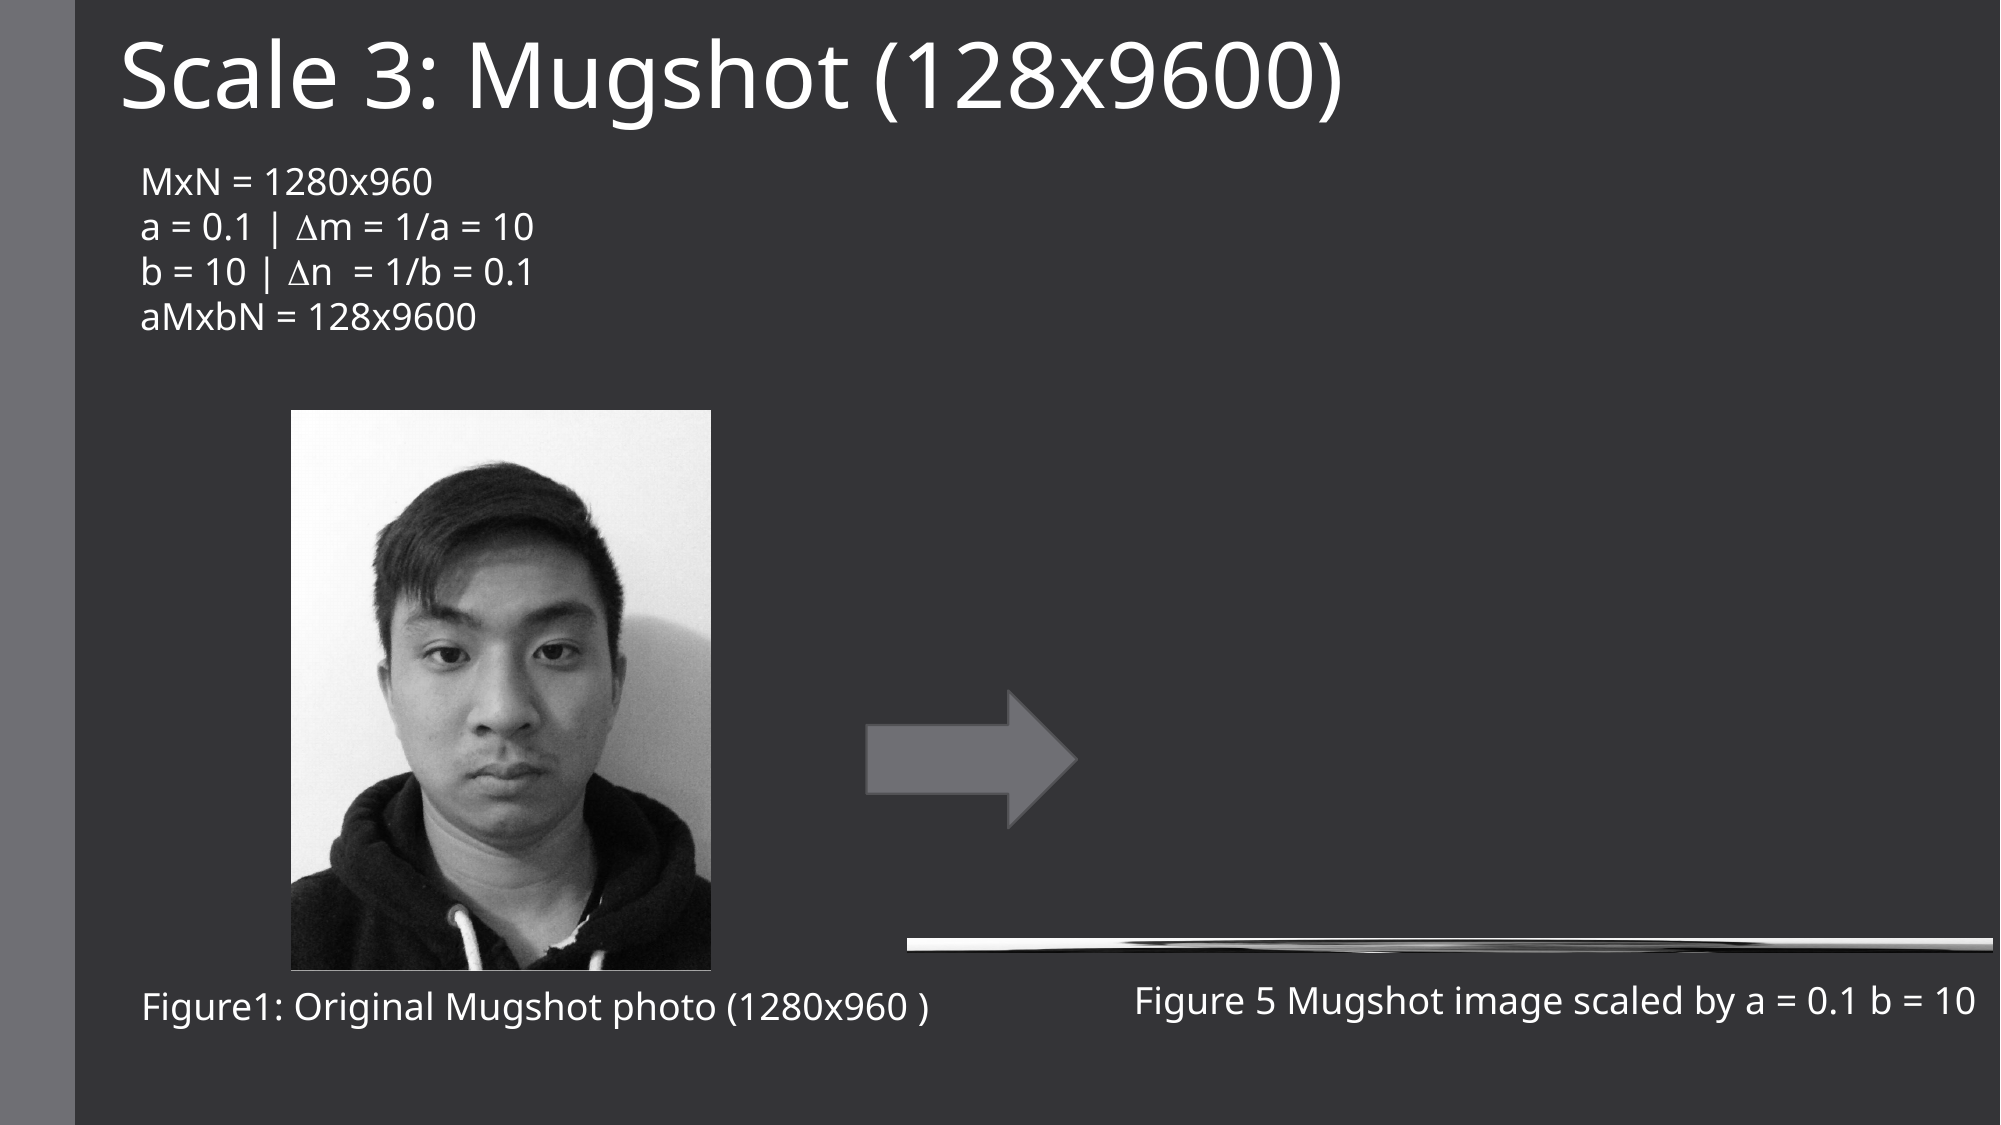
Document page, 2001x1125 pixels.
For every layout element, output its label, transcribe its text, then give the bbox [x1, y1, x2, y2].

text_box Scale 3: Mugshot (128x9600) [104, 9, 1988, 135]
text_box [865, 689, 1078, 830]
picture [291, 410, 711, 971]
text_box Figure 5 Mugshot image scaled by a = 0.1 b = 10 [1119, 970, 1993, 1030]
text_box Figure1: Original Mugshot photo (1280x960 ) [126, 975, 945, 1036]
picture [906, 938, 1994, 954]
text_box MxN = 1280x960 a = 0.1 | m = 1/a = 10 b = 10 | n = 1/b = 0.1 aMxbN = 128x9600 [125, 150, 1908, 436]
